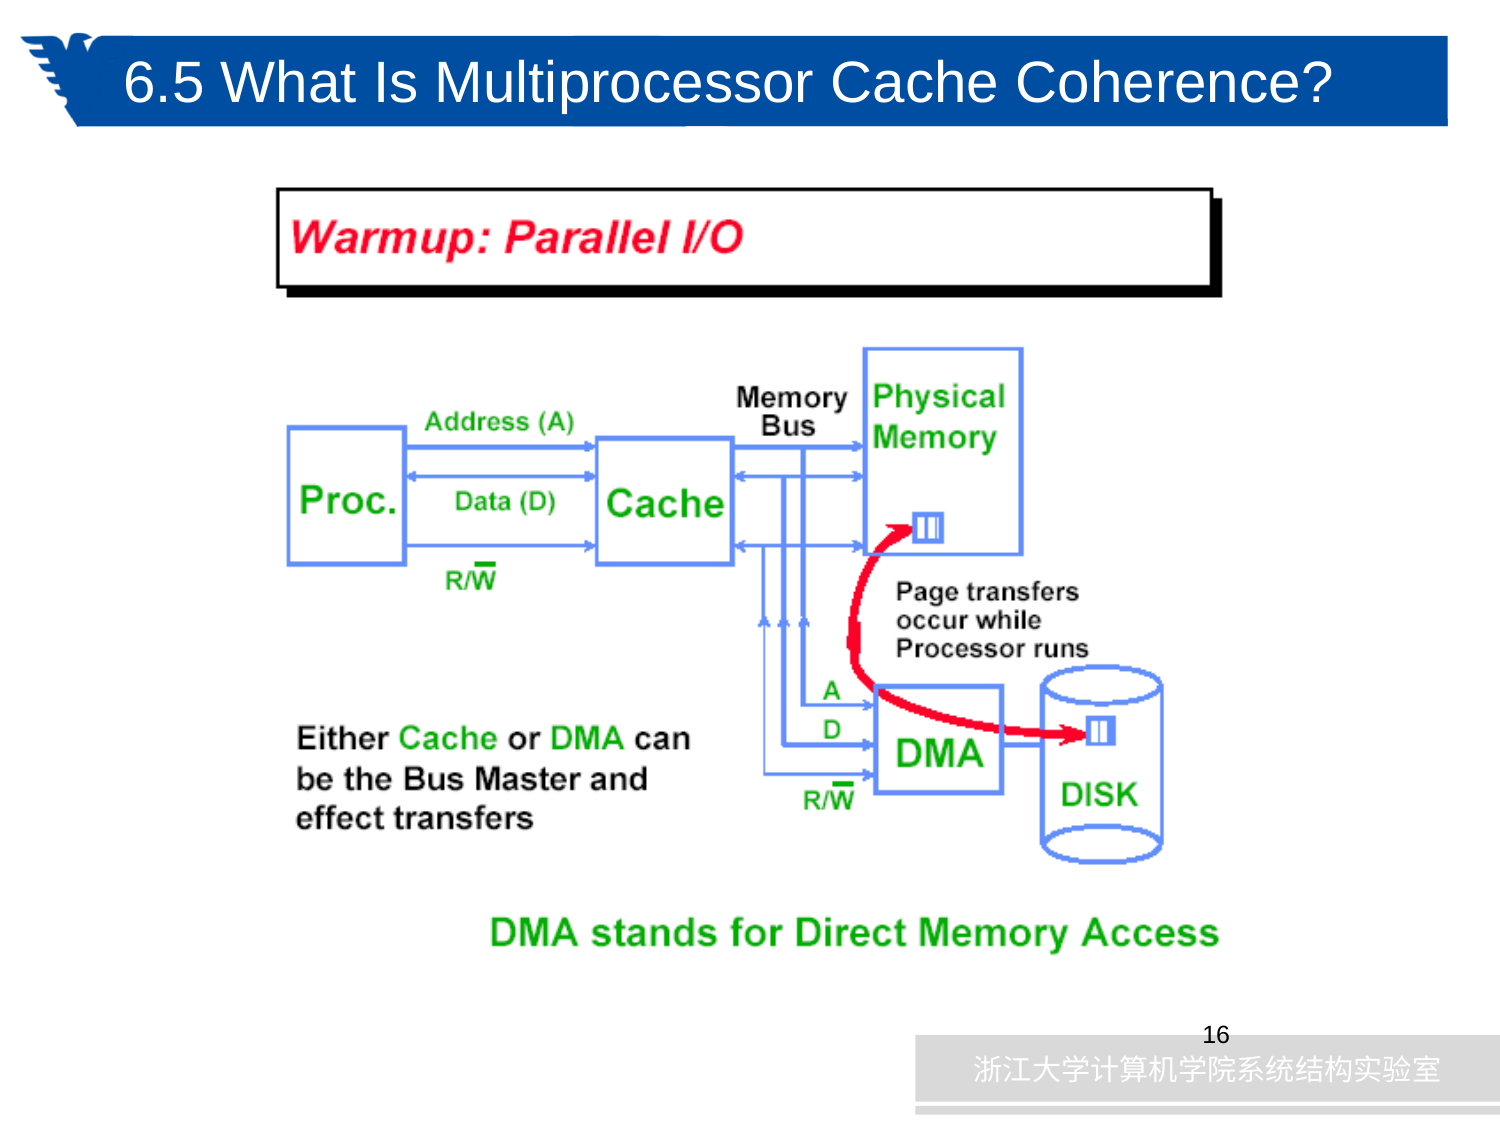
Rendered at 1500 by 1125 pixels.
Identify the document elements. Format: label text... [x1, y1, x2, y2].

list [218, 172, 1259, 974]
slide_number 16 [1187, 1011, 1500, 1087]
picture [5, 18, 148, 127]
title 6.5 What Is Multiprocessor Cache Coherence? [108, 38, 1406, 122]
